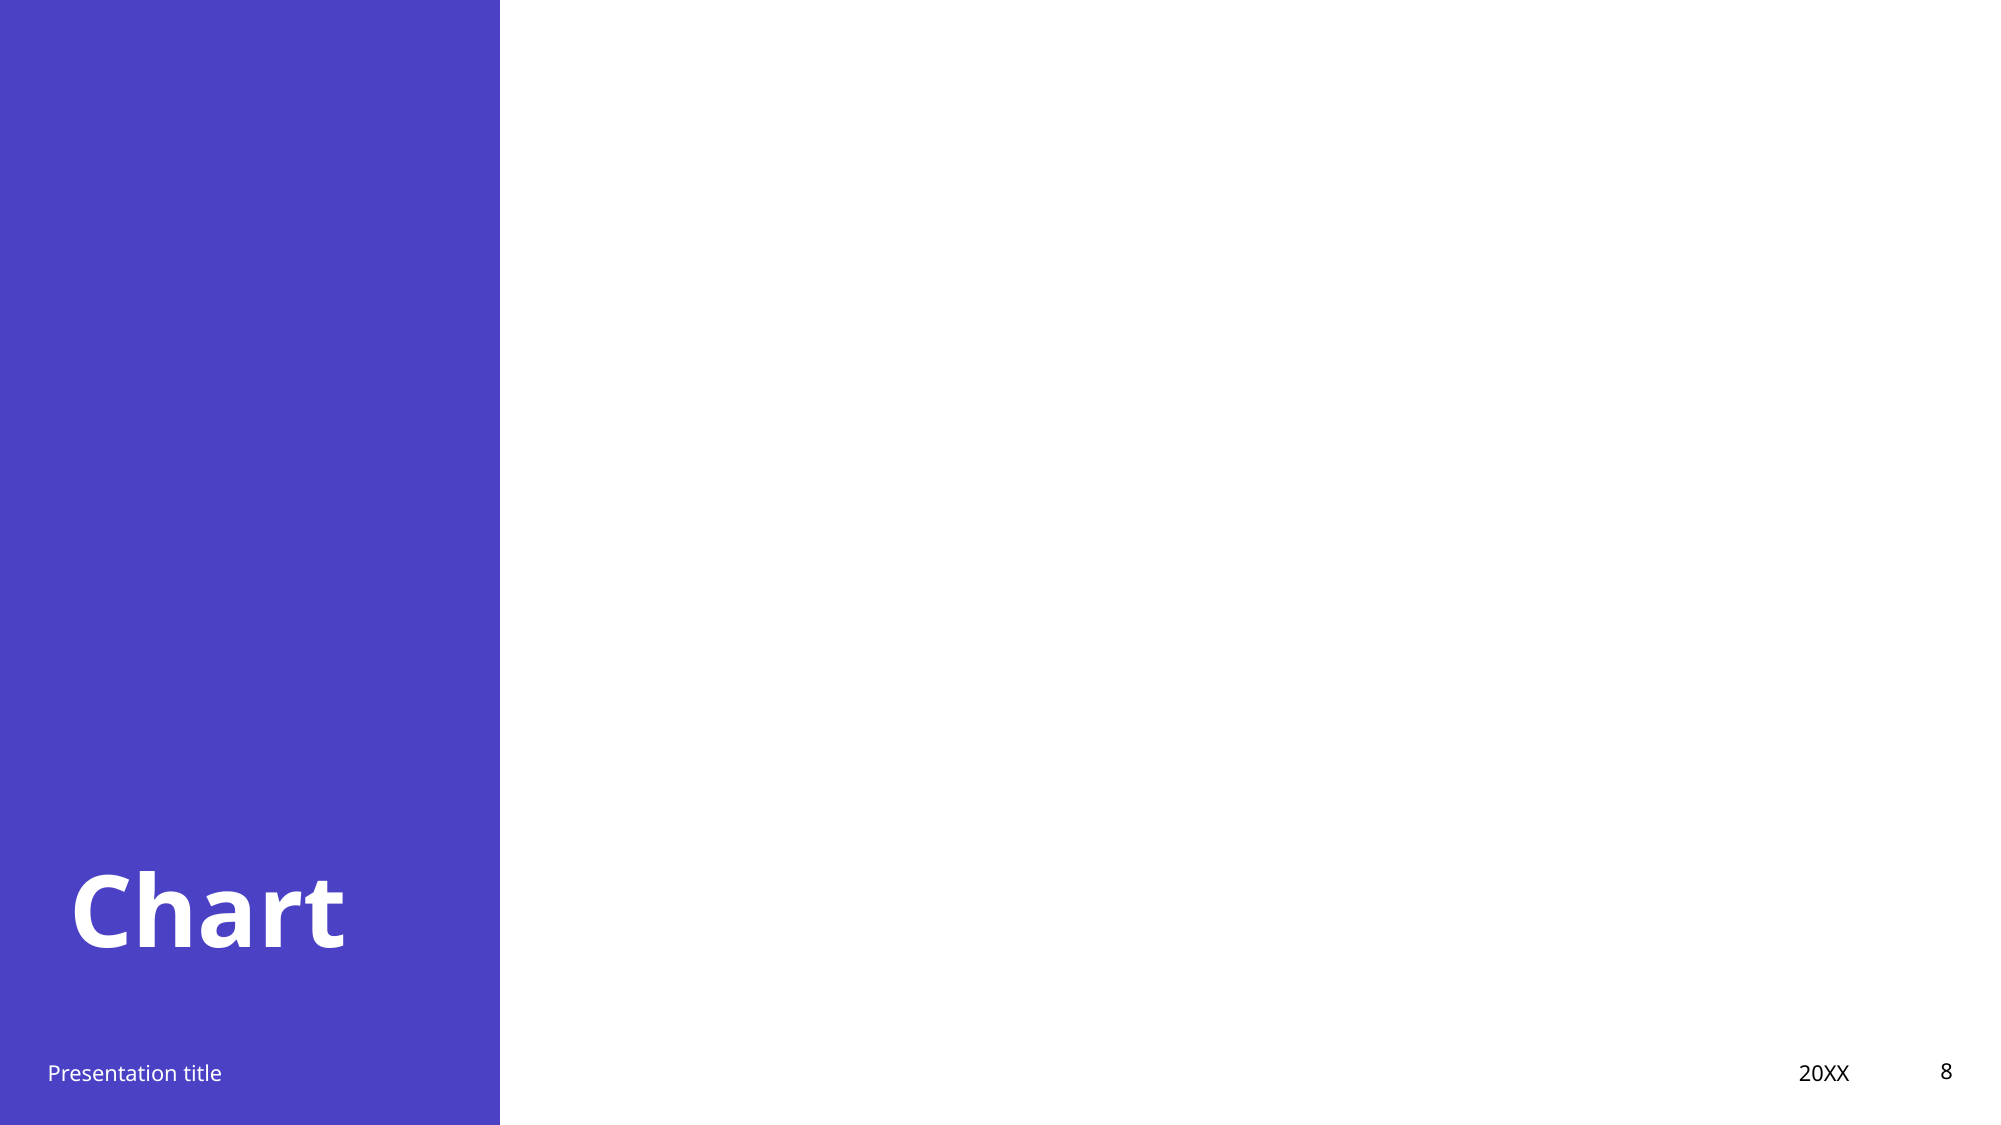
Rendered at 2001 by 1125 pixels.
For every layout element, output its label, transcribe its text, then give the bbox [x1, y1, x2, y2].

slide_number 8 [1864, 1042, 1968, 1103]
slide_number 20XX [1150, 1042, 1864, 1103]
title Chart [54, 143, 446, 975]
footer Presentation title [32, 1042, 488, 1103]
